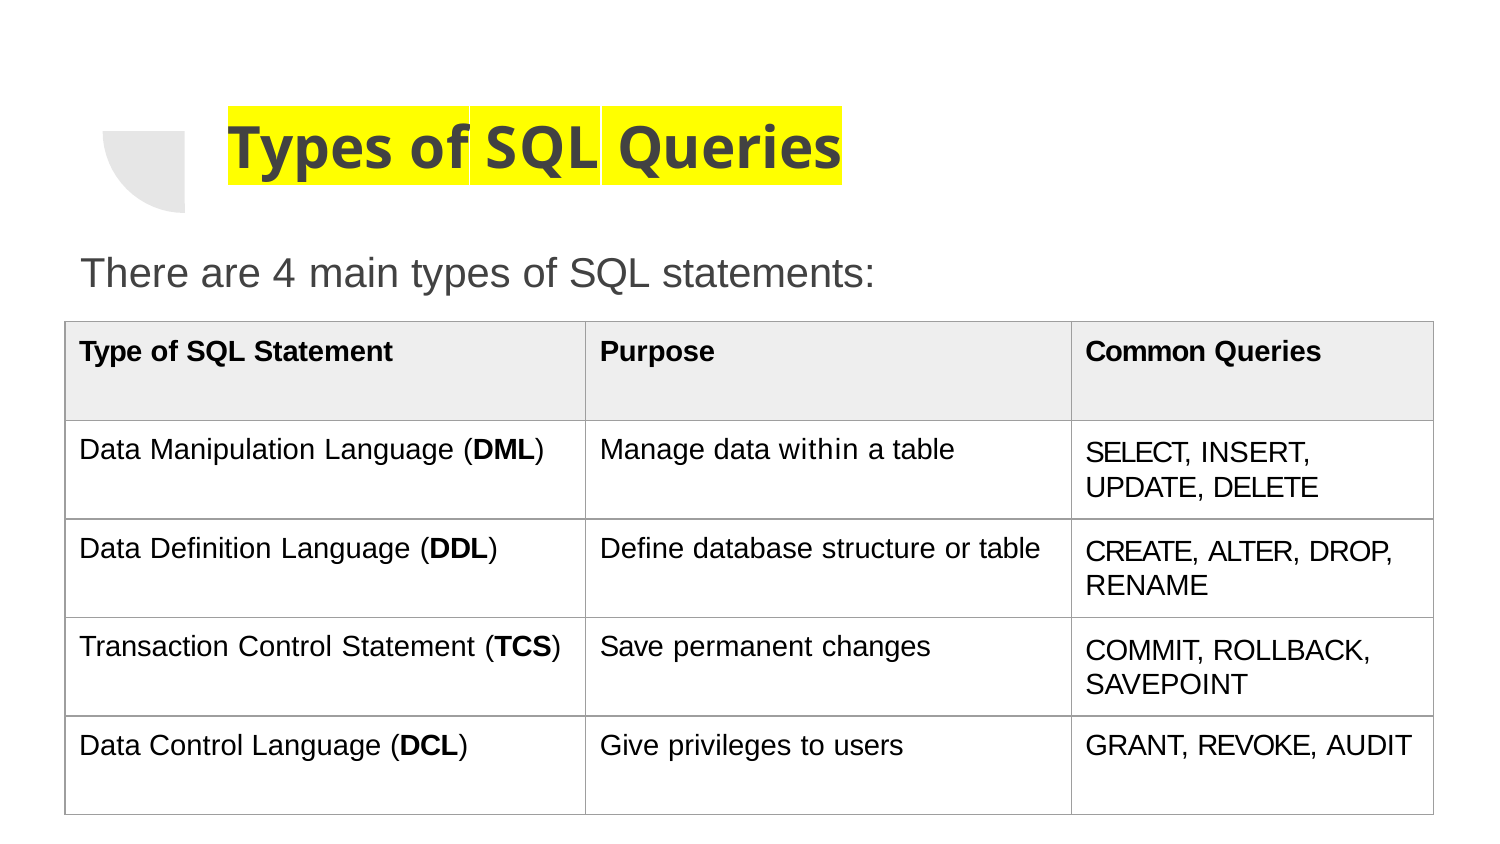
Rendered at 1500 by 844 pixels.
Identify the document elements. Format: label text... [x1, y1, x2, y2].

table_cell SELECT, INSERT, UPDATE, DELETE [1072, 421, 1433, 518]
text_box There are 4 main types of SQL statements: [77, 243, 880, 296]
table_cell Deﬁne database structure or table [586, 520, 1071, 617]
table_cell Transaction Control Statement (TCS) [66, 618, 585, 715]
table_cell Data Deﬁnition Language (DDL) [66, 520, 585, 617]
table_header Common Queries [1072, 322, 1433, 420]
table_header Purpose [586, 322, 1071, 420]
table_cell Save permanent changes [586, 618, 1071, 715]
table_cell COMMIT, ROLLBACK, SAVEPOINT [1072, 618, 1433, 715]
table_cell CREATE, ALTER, DROP, RENAME [1072, 520, 1433, 617]
table_cell Data Manipulation Language (DML) [66, 421, 585, 518]
table_cell Data Control Language (DCL) [66, 717, 585, 814]
table_cell Give privileges to users [586, 717, 1071, 814]
table_header Type of SQL Statement [66, 322, 585, 420]
table_cell Manage data within a table [586, 421, 1071, 518]
table_cell GRANT, REVOKE, AUDIT [1072, 717, 1433, 814]
title Types of SQL Queries [147, 40, 1276, 251]
